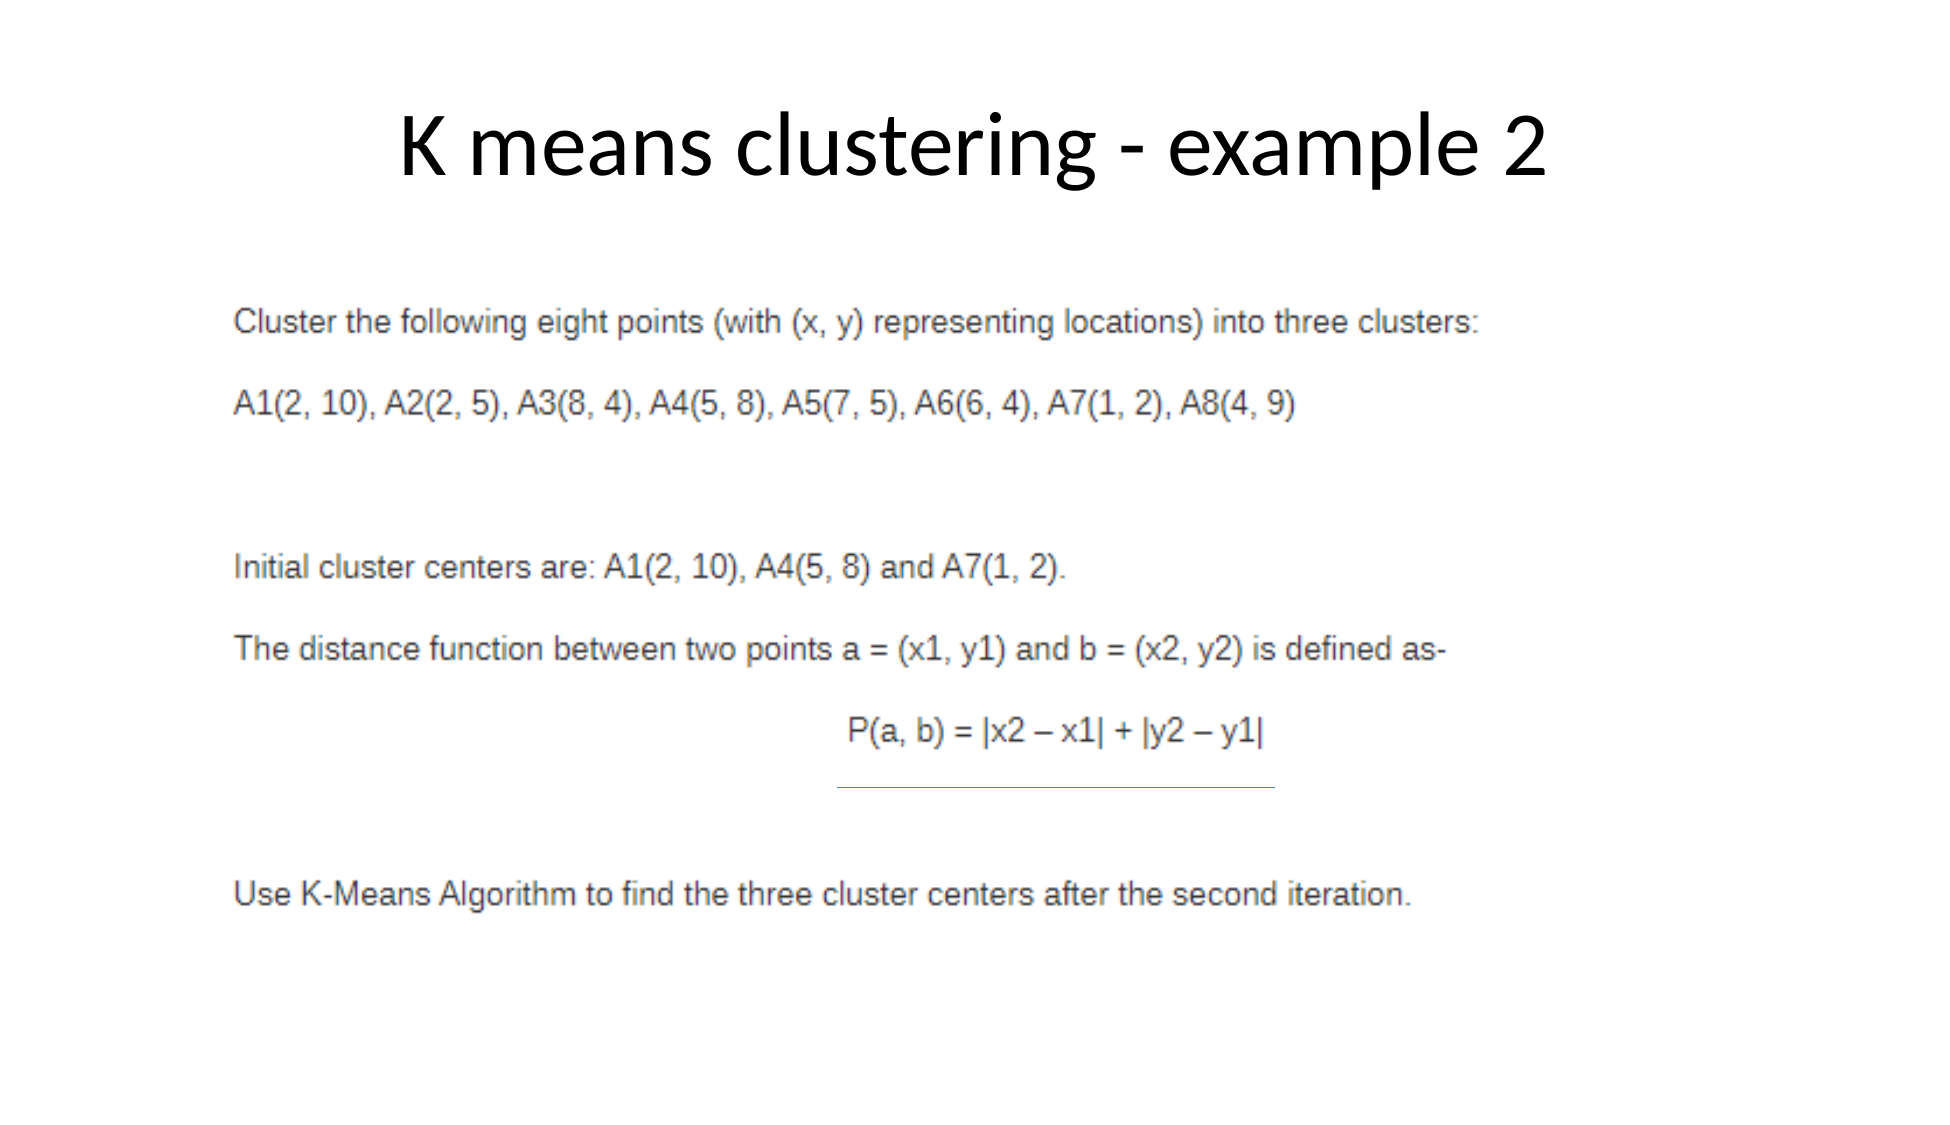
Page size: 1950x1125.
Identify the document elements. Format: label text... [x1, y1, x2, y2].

title K means clustering - example 2 [97, 45, 1853, 233]
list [210, 274, 1565, 963]
